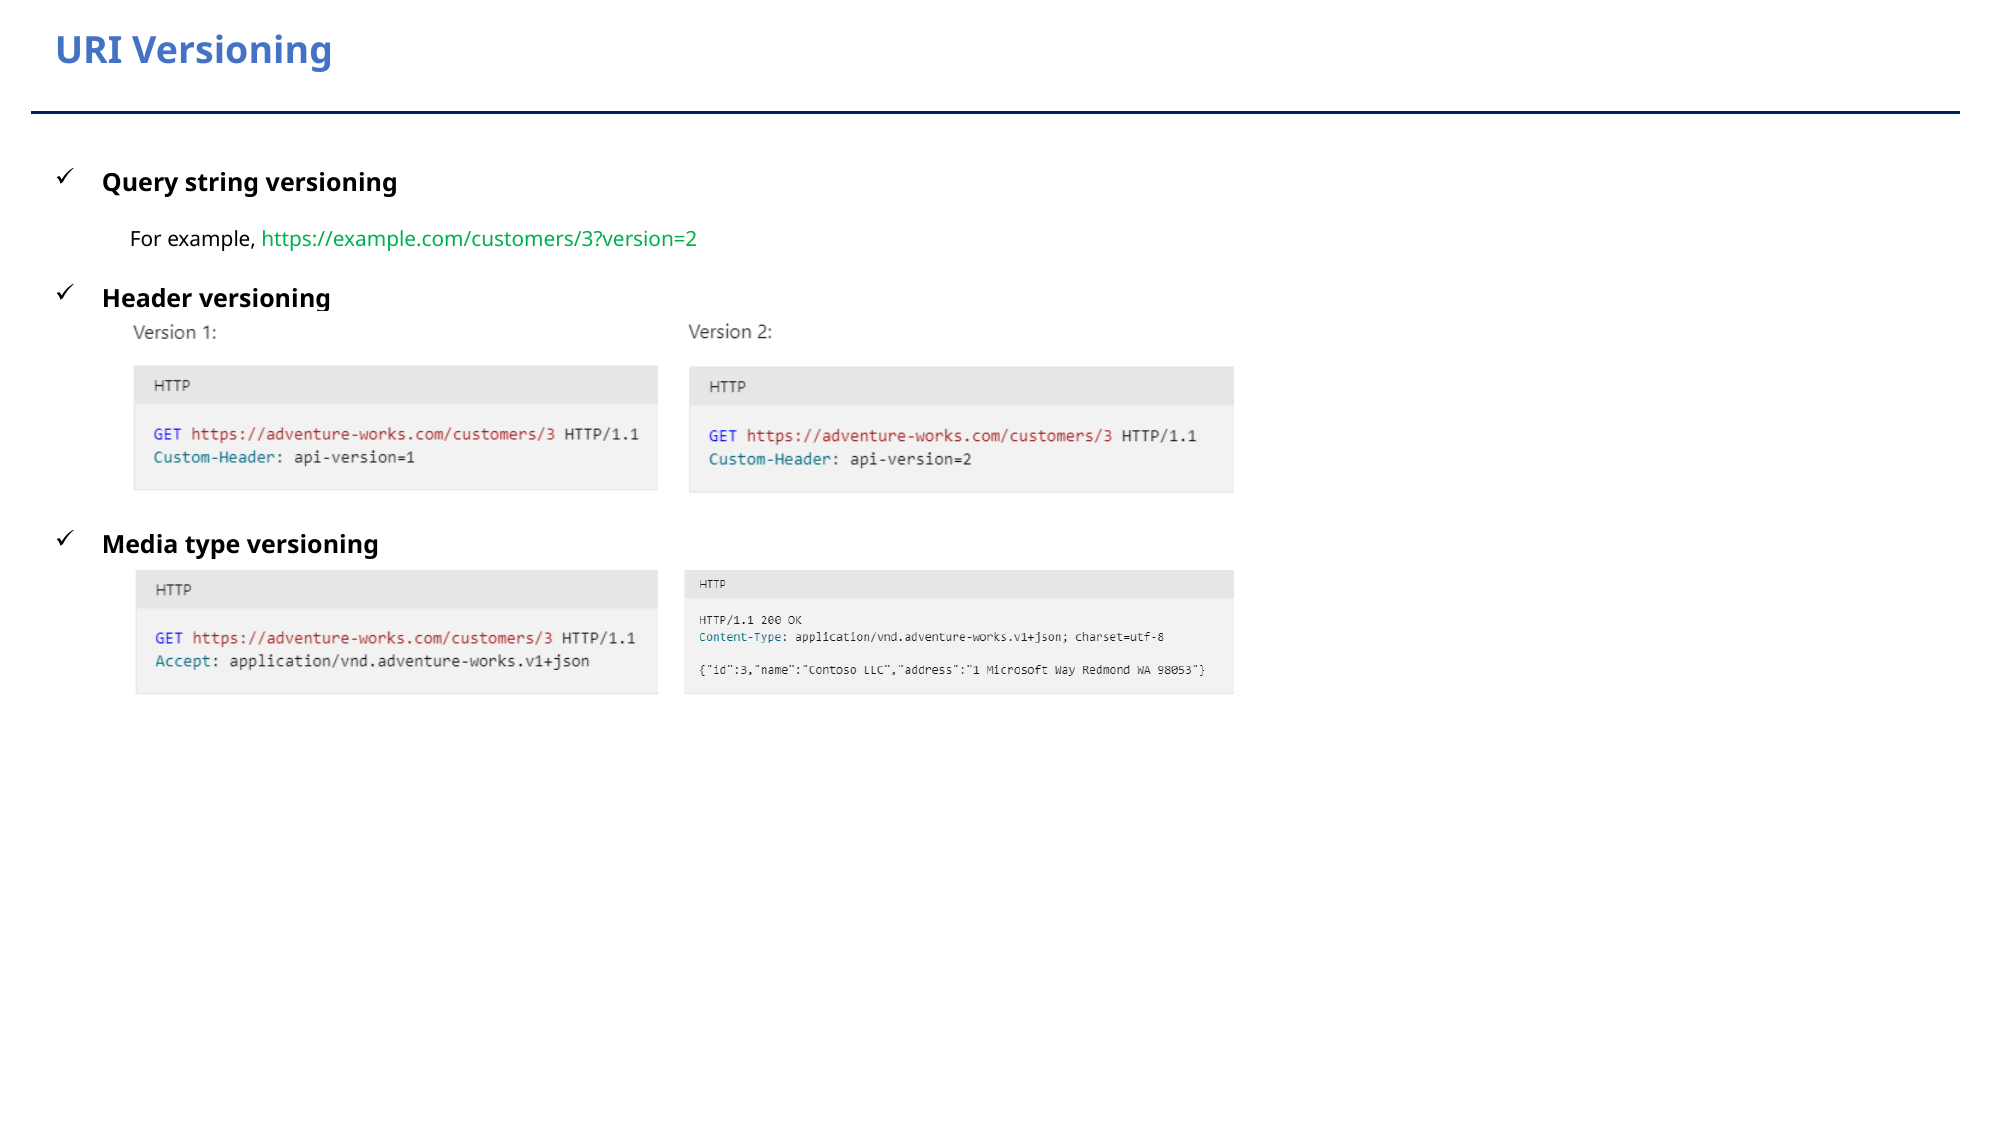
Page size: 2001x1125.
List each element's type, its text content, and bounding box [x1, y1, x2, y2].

picture [123, 311, 658, 494]
picture [677, 315, 1234, 499]
text_box Query string versioning For example, https://example.com/customers/3?version=2 Header versioning Media type versioning [40, 144, 1914, 690]
picture [125, 564, 658, 705]
picture [677, 564, 1234, 699]
text_box URI Versioning [40, 19, 1011, 79]
